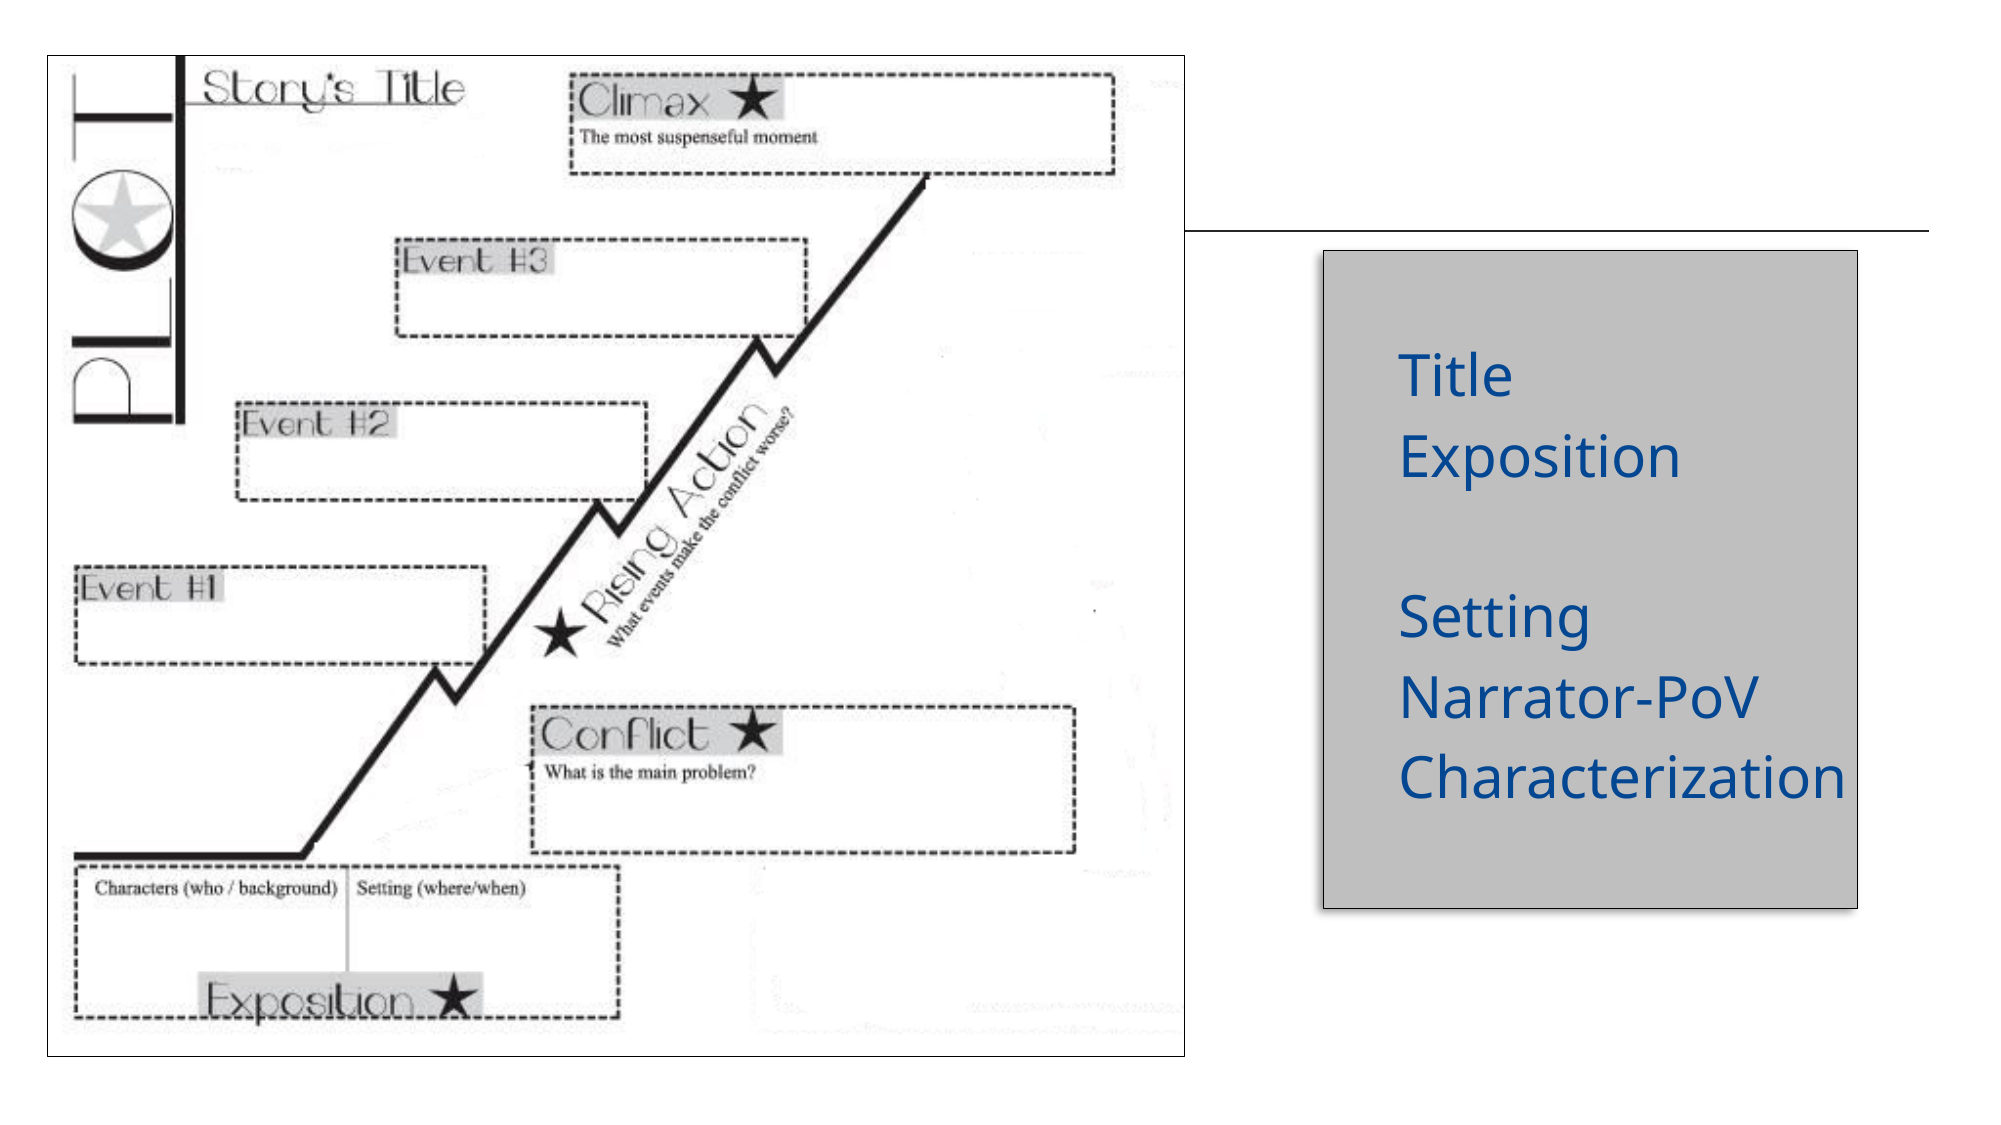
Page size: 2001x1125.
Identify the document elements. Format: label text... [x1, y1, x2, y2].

picture [46, 55, 1184, 1056]
list Title Exposition Setting Narrator-PoV Characterization [1323, 250, 1858, 909]
